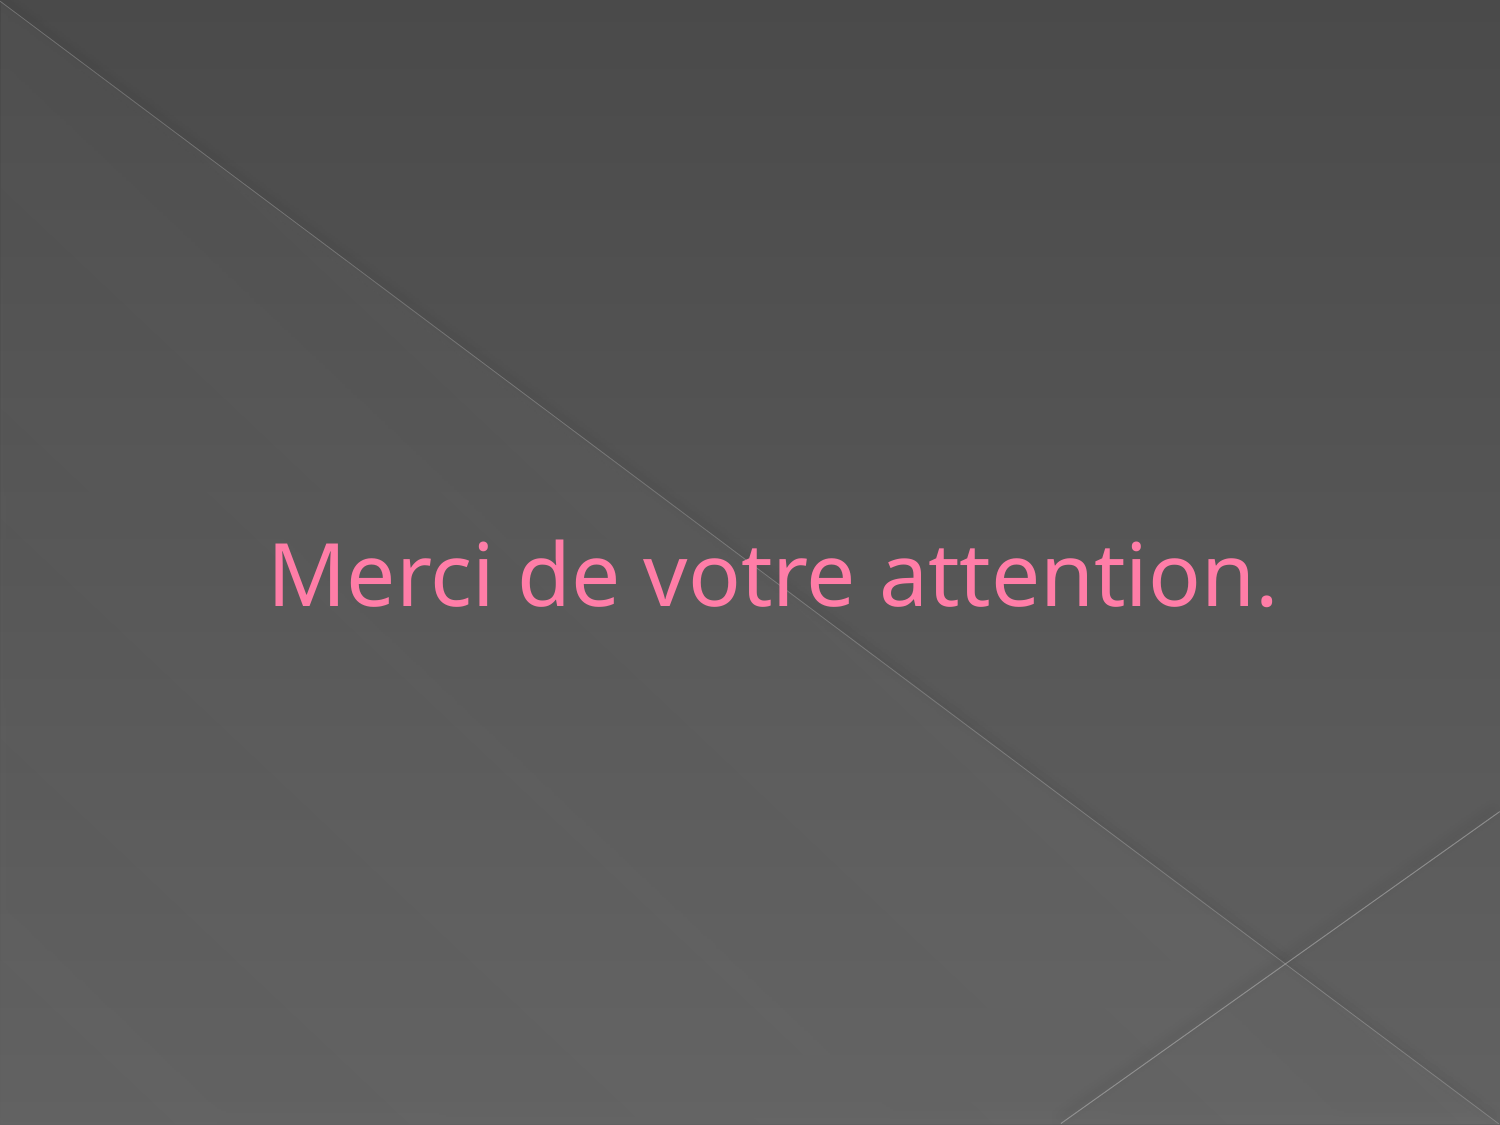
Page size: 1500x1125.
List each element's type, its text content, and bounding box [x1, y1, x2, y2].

title Merci de votre attention. [58, 457, 1409, 687]
